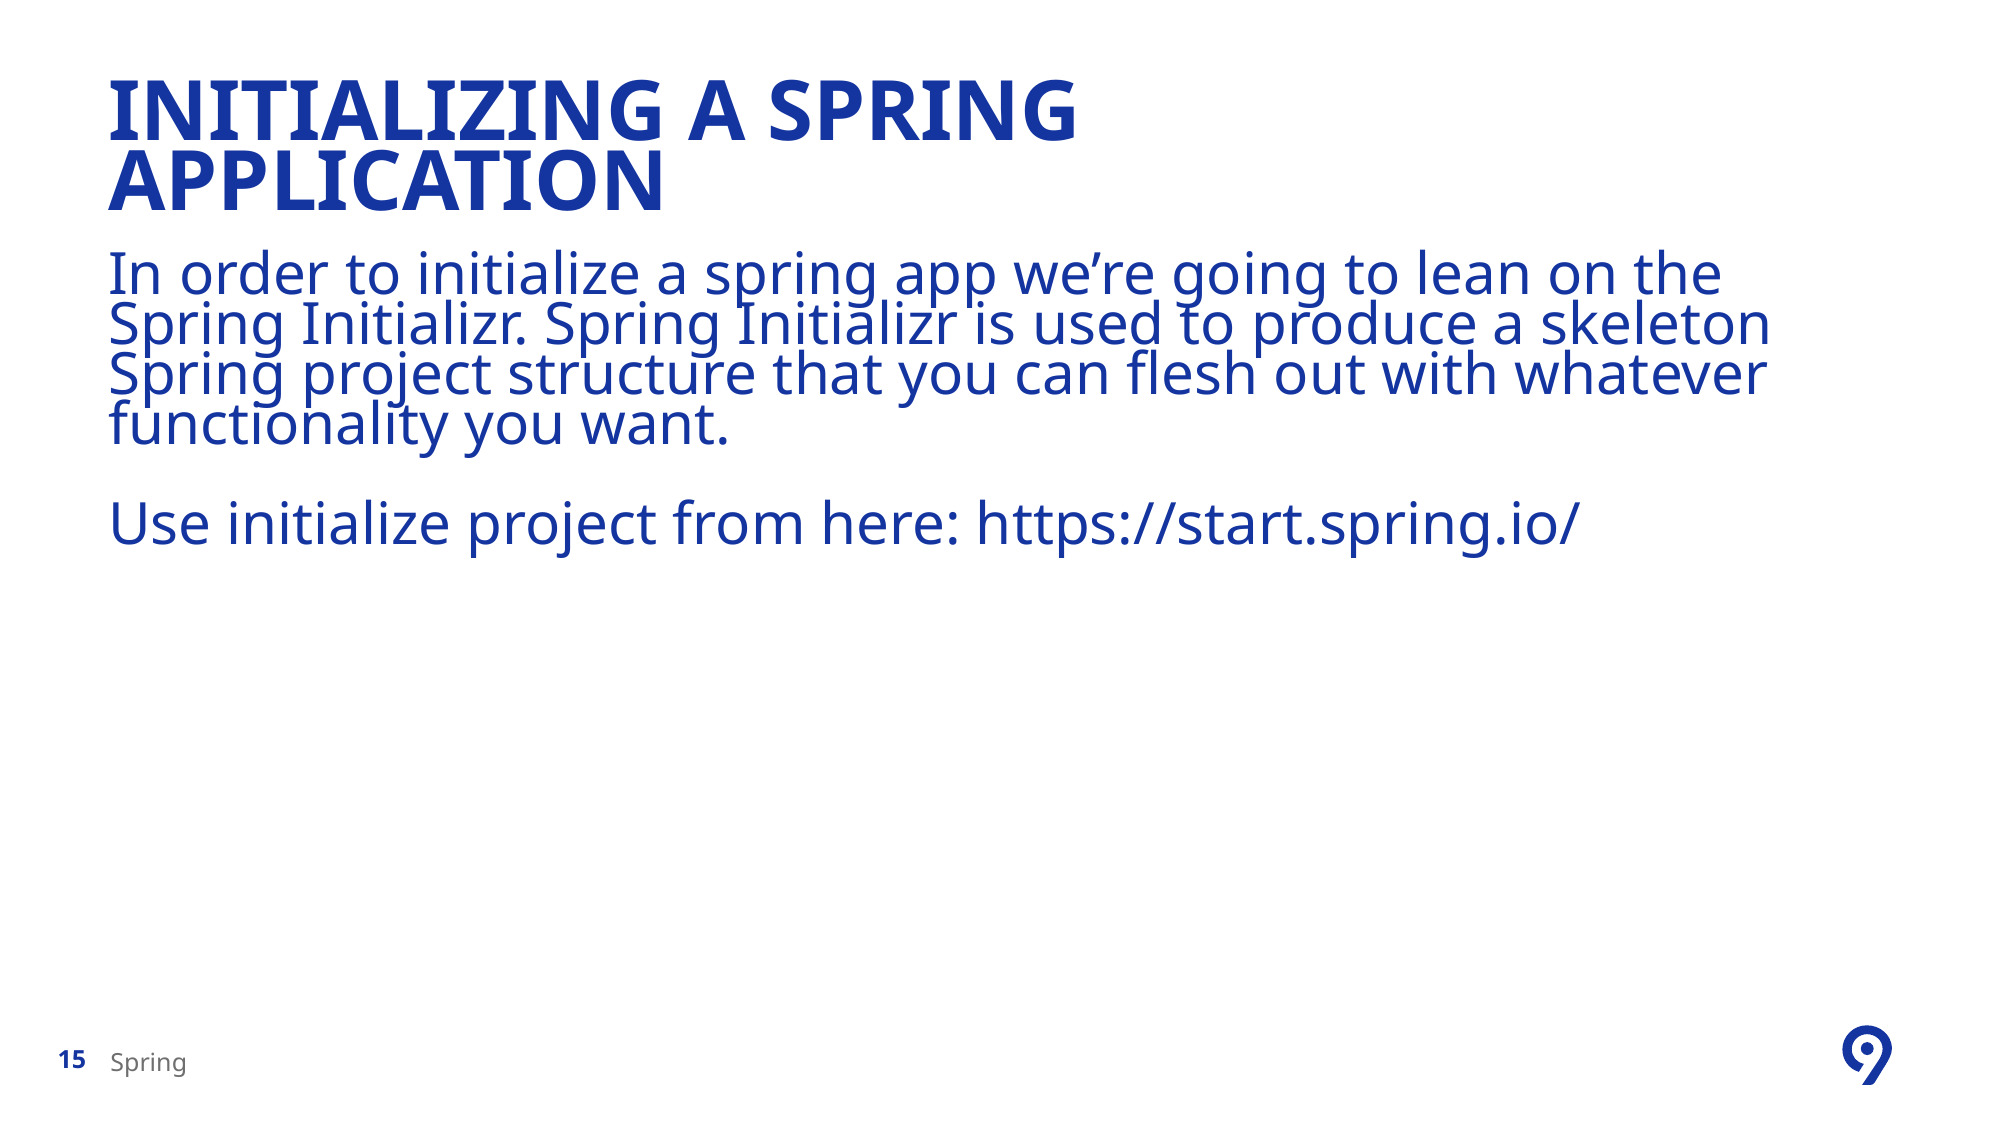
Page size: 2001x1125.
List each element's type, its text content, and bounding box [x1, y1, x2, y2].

list In order to initialize a spring app we’re going to lean on the Spring Initializr. Spring Initializr is used to produce a skeleton Spring project structure that you can flesh out with whatever functionality you want. Use initialize project from here: https://start.spring.io/ [108, 255, 1841, 1002]
footer Spring [110, 1045, 1573, 1077]
title Initializing a Spring application [108, 84, 1579, 225]
slide_number 15 [57, 1045, 103, 1077]
